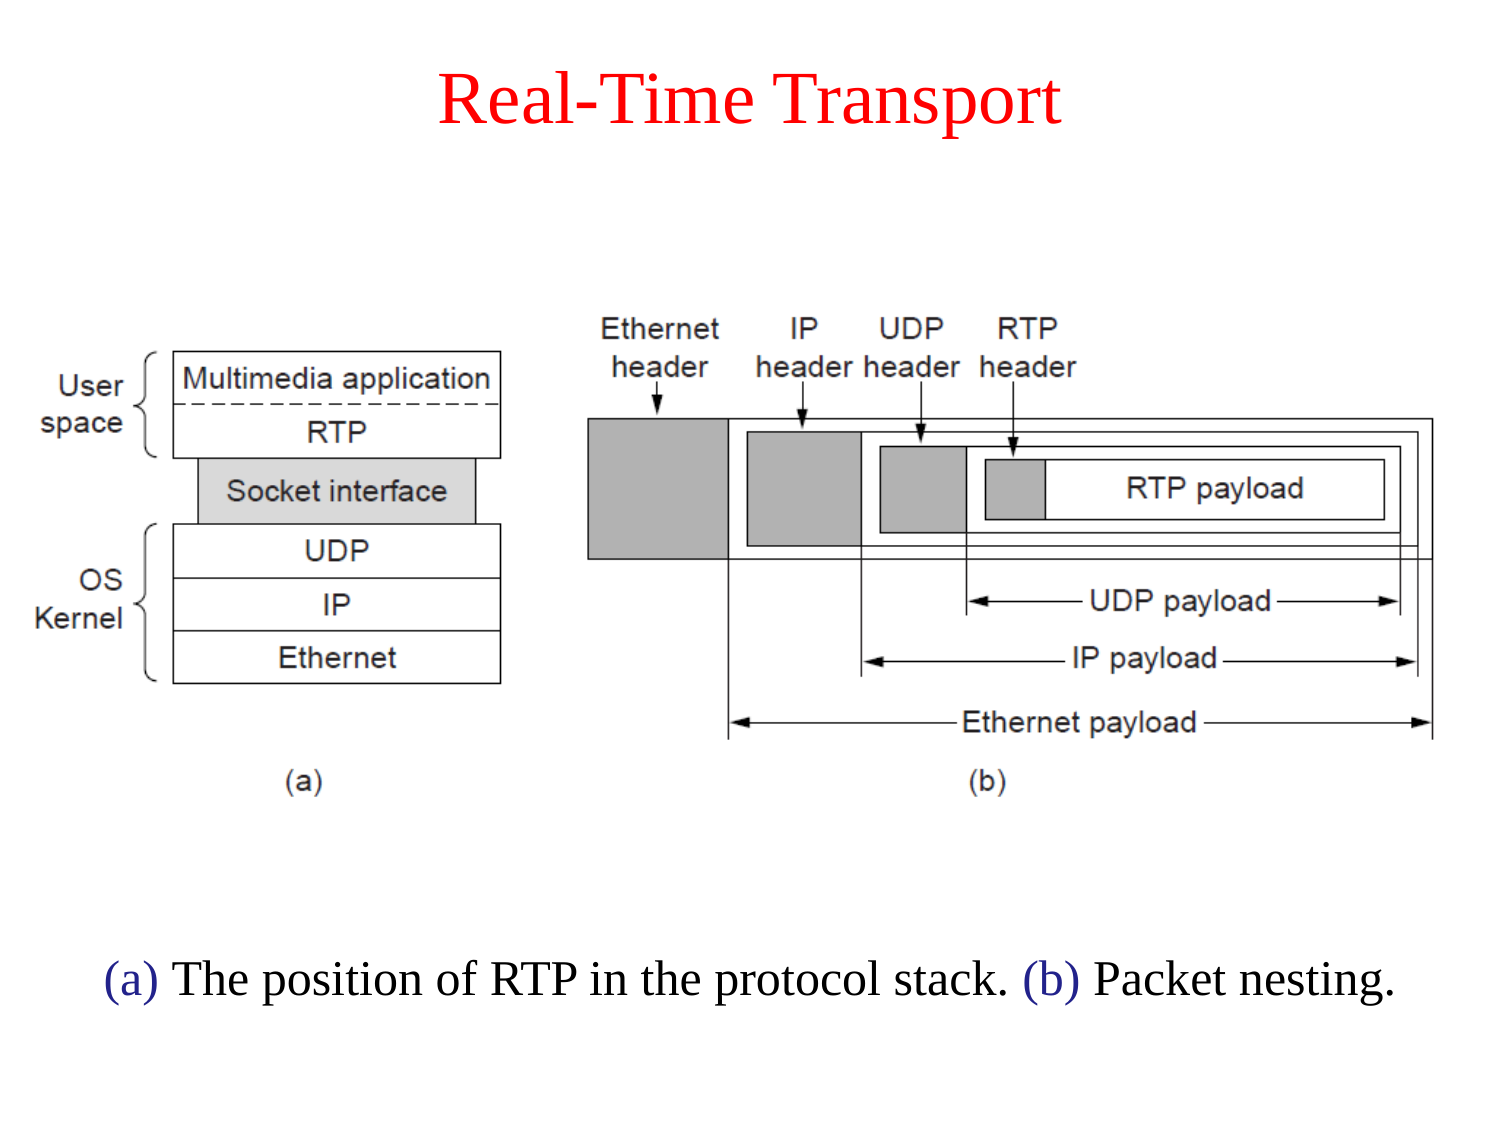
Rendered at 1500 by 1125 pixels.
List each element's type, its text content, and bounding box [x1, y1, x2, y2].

picture [34, 291, 1451, 817]
title Real-Time Transport [0, 0, 1500, 188]
list (a) The position of RTP in the protocol stack. (b) Packet nesting. [0, 937, 1500, 1075]
